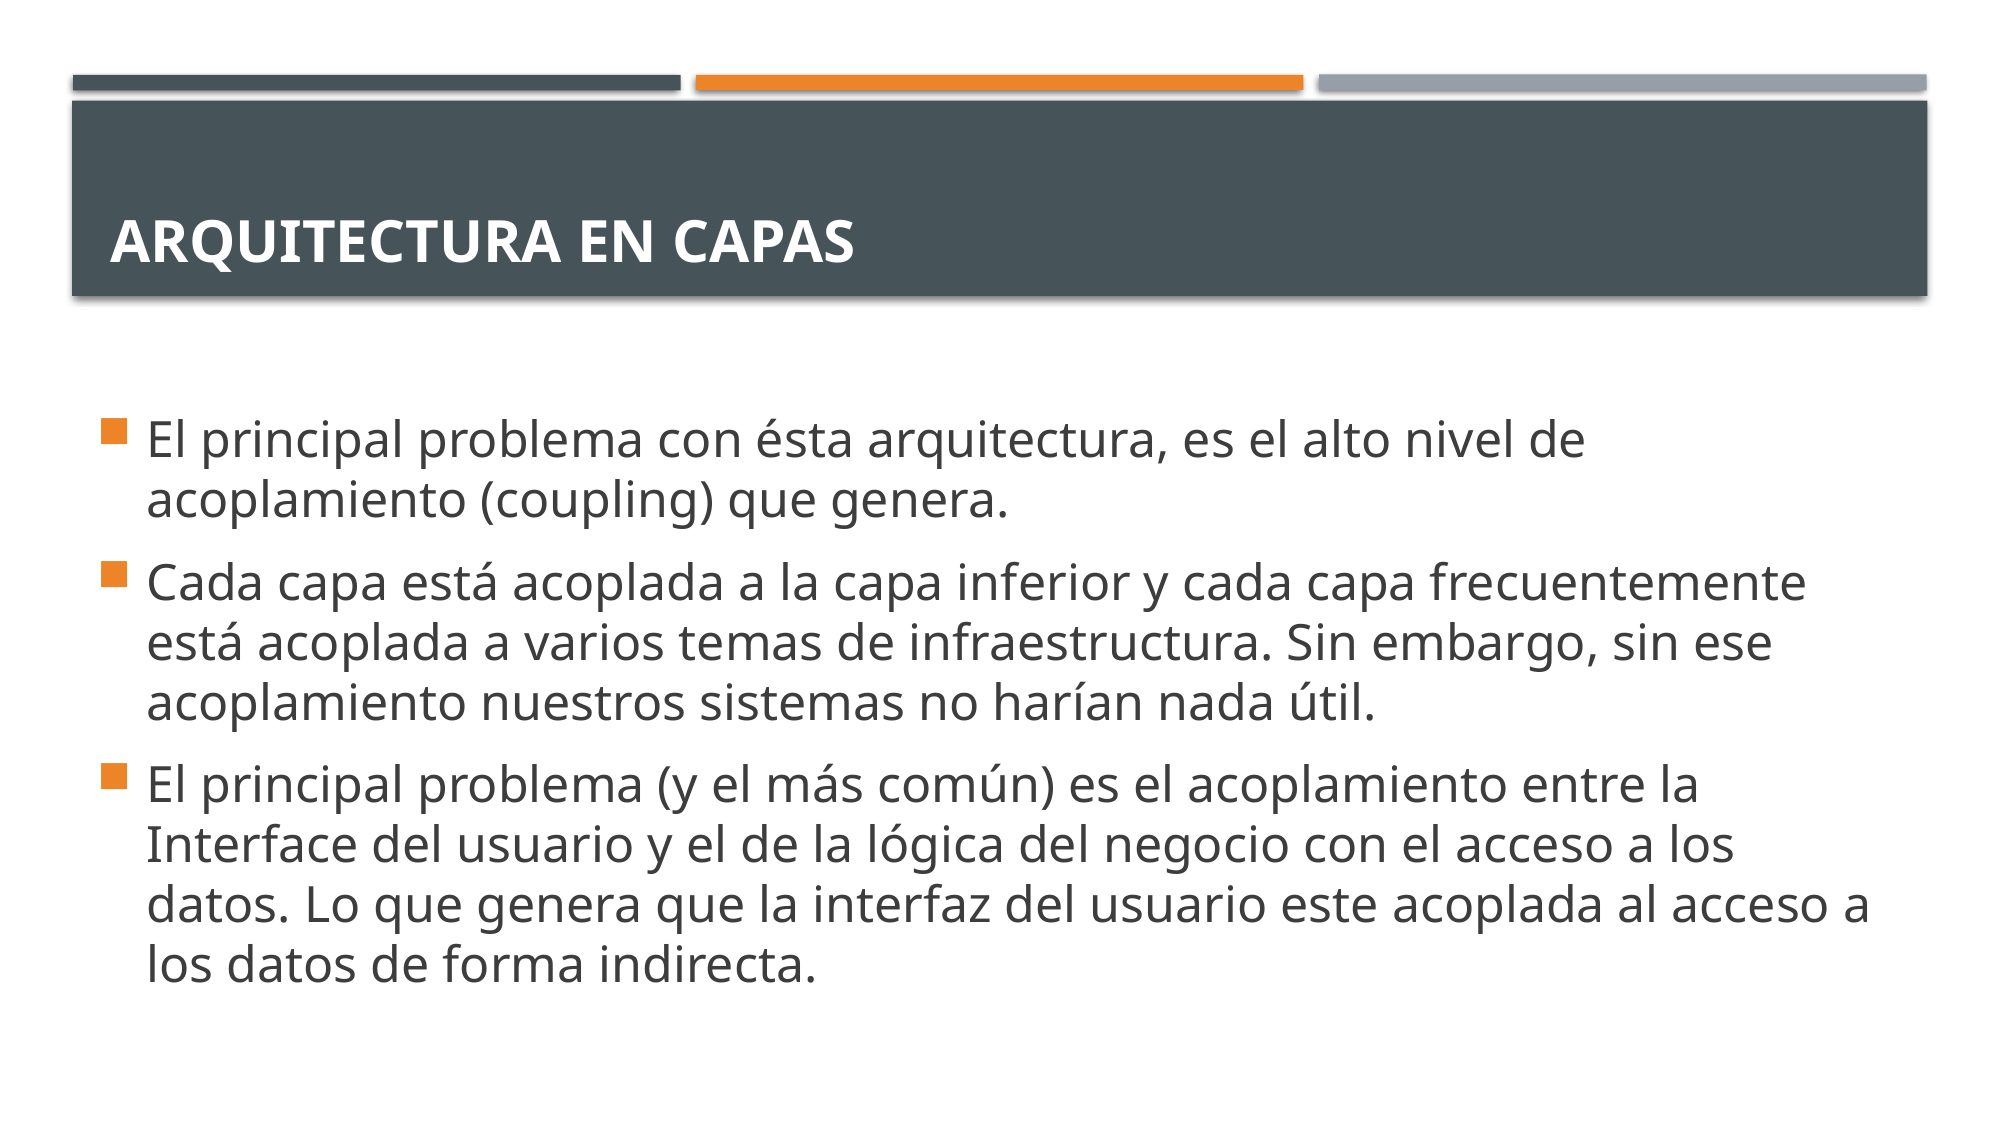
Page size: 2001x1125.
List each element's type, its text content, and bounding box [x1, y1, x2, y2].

list El principal problema con ésta arquitectura, es el alto nivel de acoplamiento (coupling) que genera. Cada capa está acoplada a la capa inferior y cada capa frecuentemente está acoplada a varios temas de infraestructura. Sin embargo, sin ese acoplamiento nuestros sistemas no harían nada útil. El principal problema (y el más común) es el acoplamiento entre la Interface del usuario y el de la lógica del negocio con el acceso a los datos. Lo que genera que la interfaz del usuario este acoplada al acceso a los datos de forma indirecta. [81, 306, 1891, 1094]
title Arquitectura en capas [95, 115, 1905, 282]
